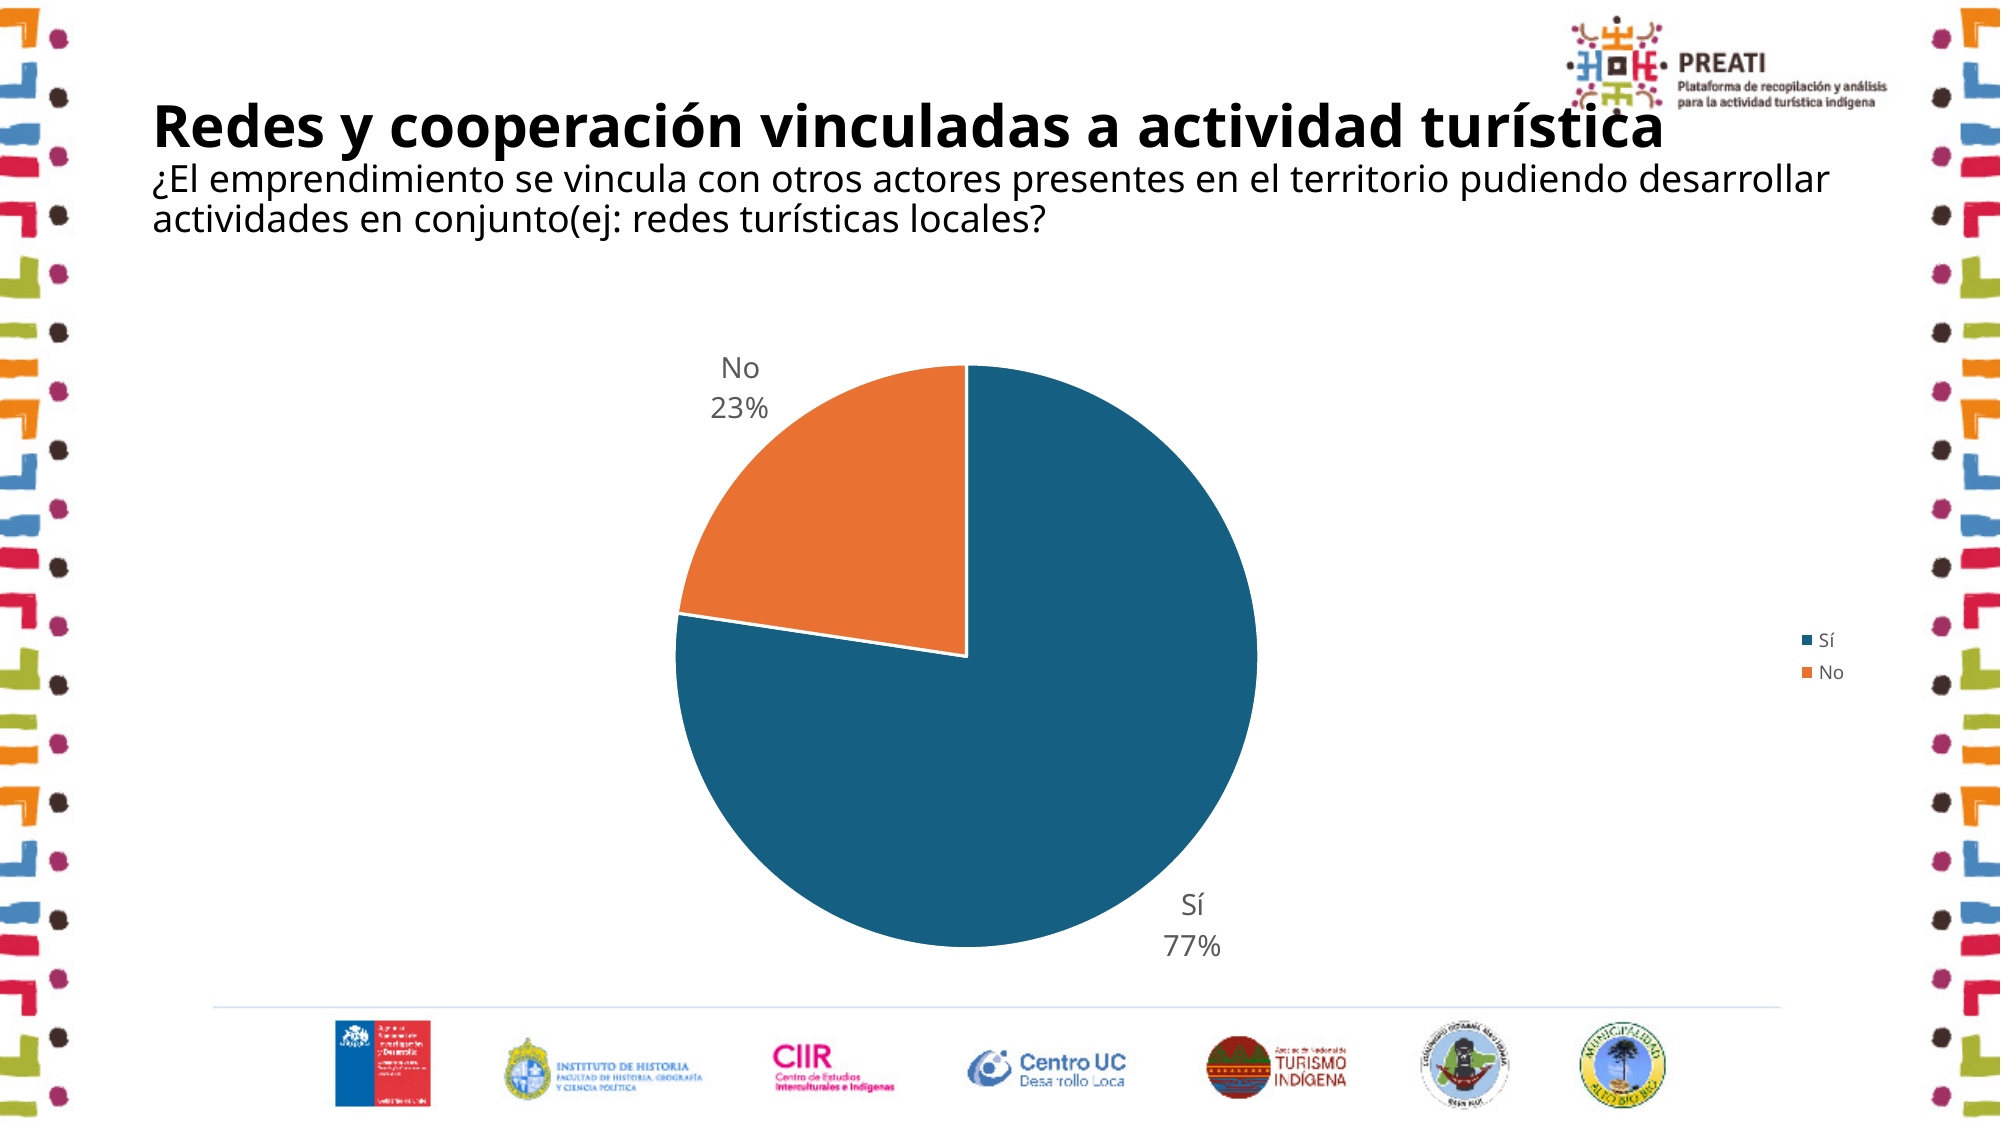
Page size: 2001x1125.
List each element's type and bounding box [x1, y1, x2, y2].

chart [136, 298, 1863, 1014]
picture [0, 0, 2000, 1125]
